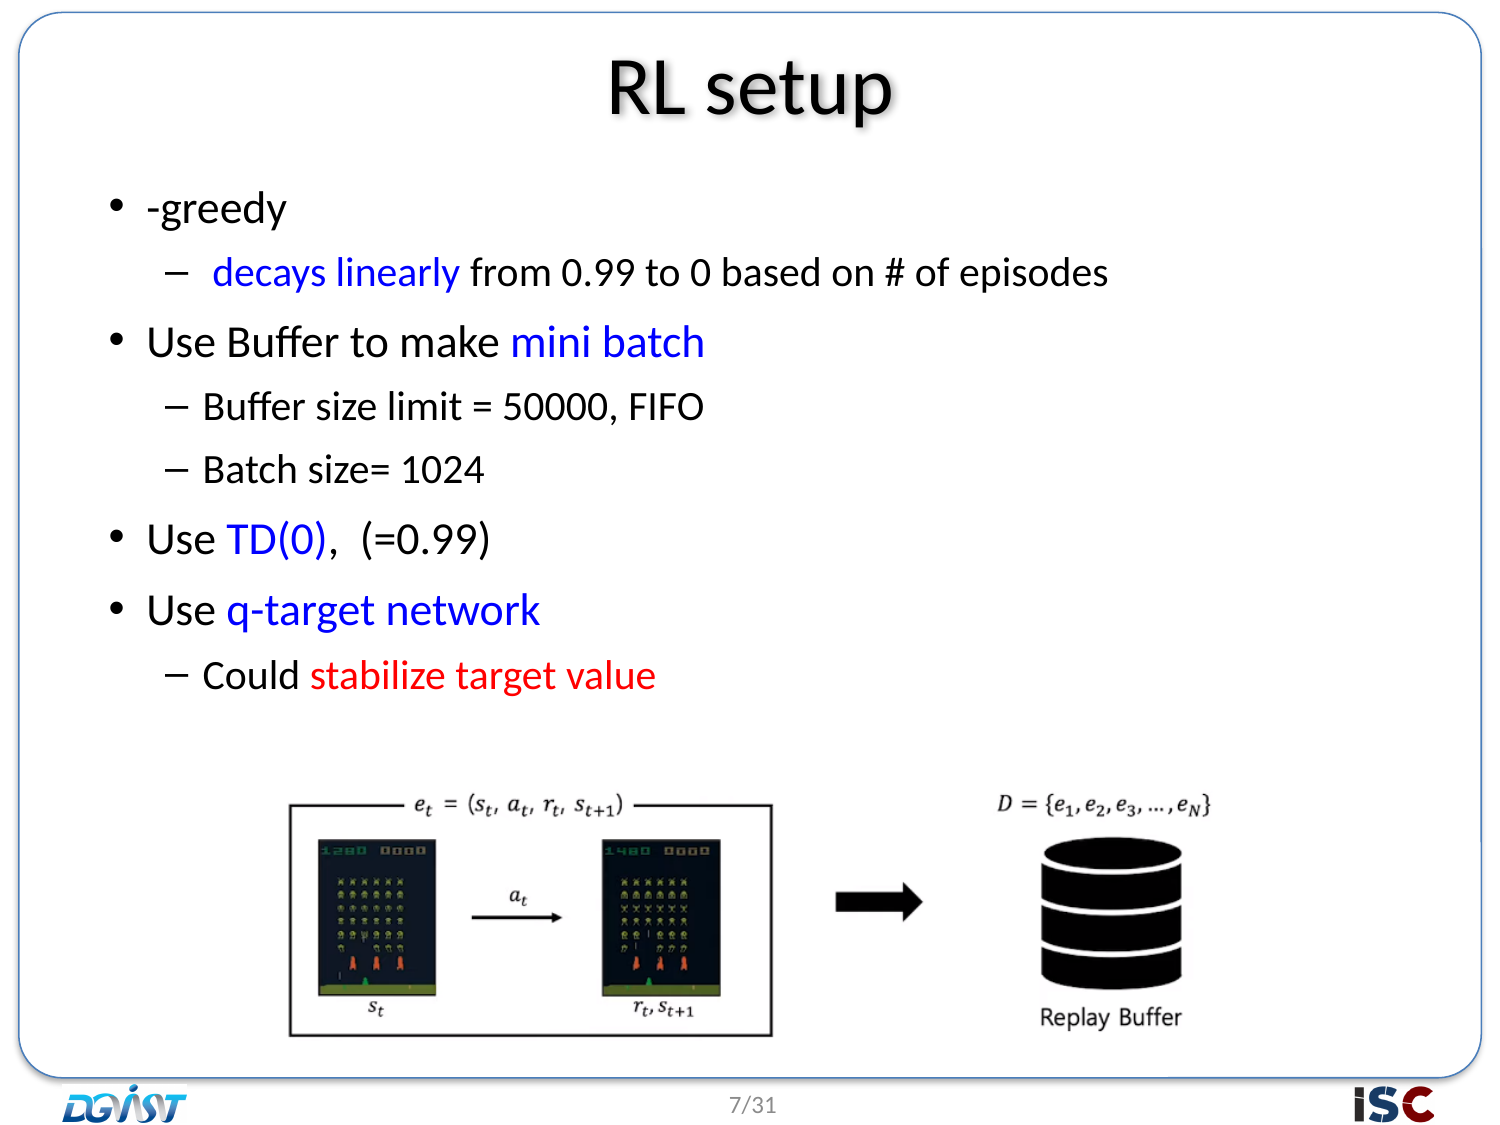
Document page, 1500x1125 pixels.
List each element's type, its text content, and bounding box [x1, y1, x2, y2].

picture [272, 731, 1228, 1061]
title RL setup [19, 0, 1481, 162]
picture [62, 1084, 187, 1123]
picture [1353, 1085, 1435, 1125]
